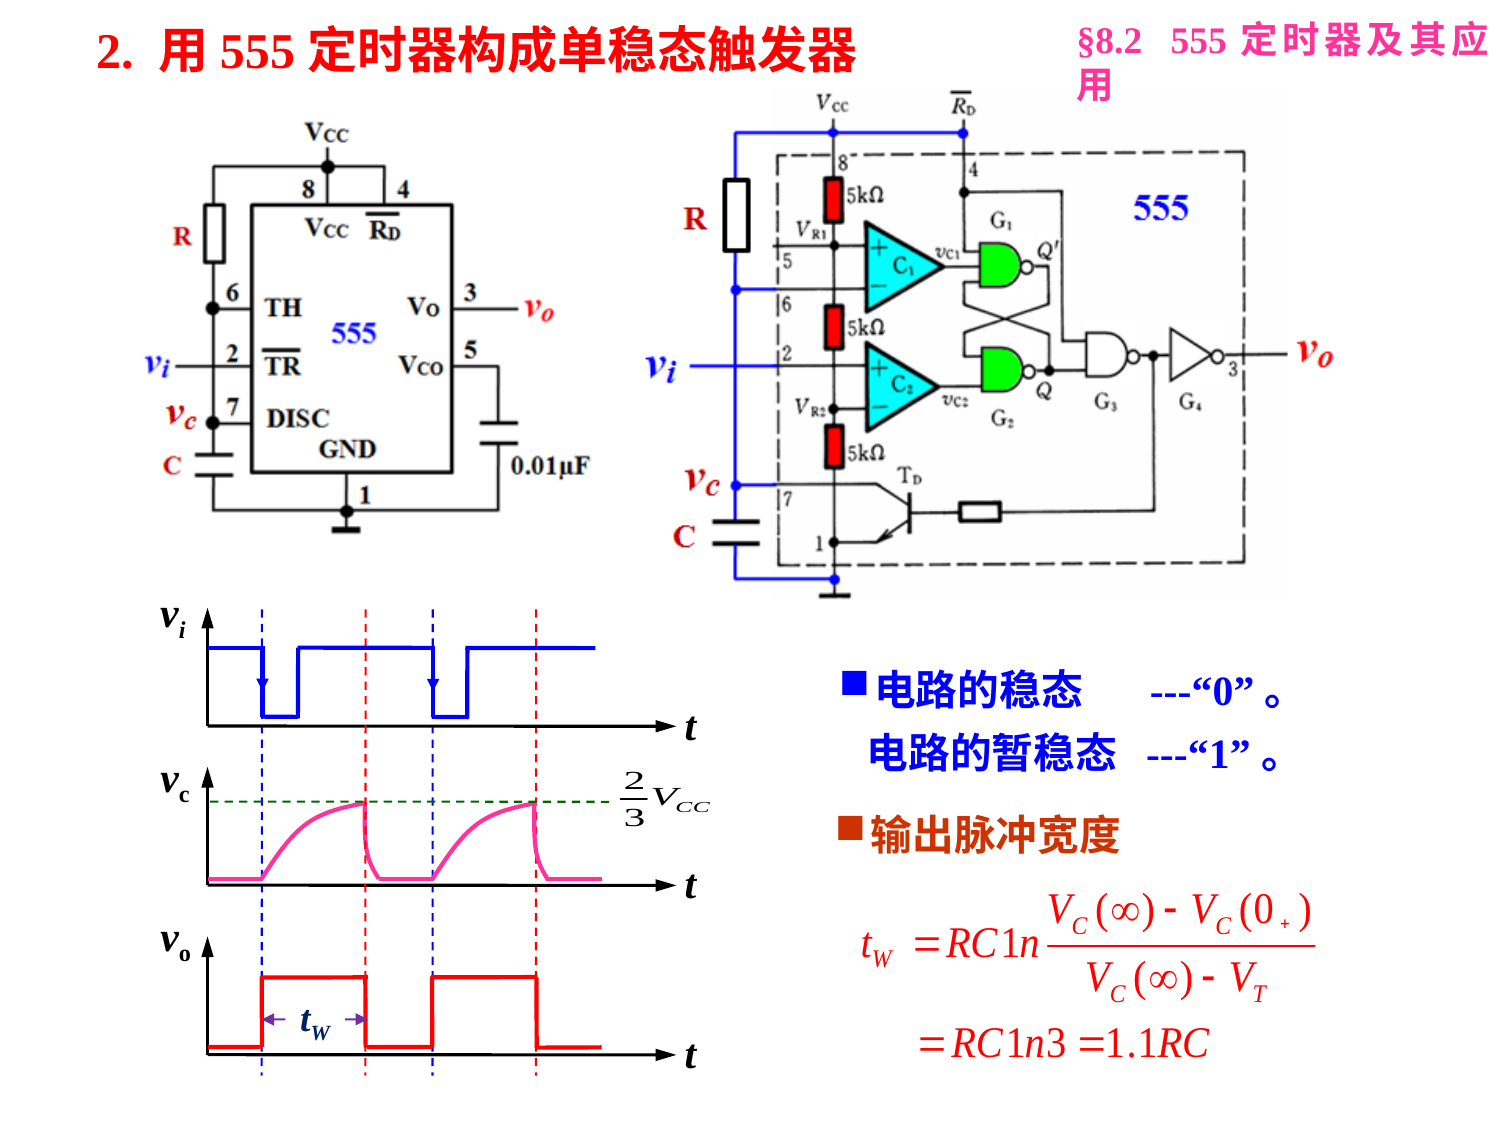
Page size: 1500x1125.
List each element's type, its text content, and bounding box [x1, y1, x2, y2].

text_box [144, 742, 712, 840]
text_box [820, 801, 1323, 1067]
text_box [261, 986, 369, 1048]
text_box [820, 656, 1326, 786]
text_box 2. 用555定时器构成单稳态触发器 [81, 11, 872, 87]
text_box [431, 840, 602, 881]
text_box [144, 923, 712, 1086]
text_box §8.2 555定时器及其应用 [1061, 9, 1500, 69]
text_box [144, 840, 712, 916]
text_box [430, 976, 602, 1049]
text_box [144, 578, 712, 742]
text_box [209, 764, 719, 833]
picture [116, 81, 1360, 608]
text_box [207, 645, 596, 719]
